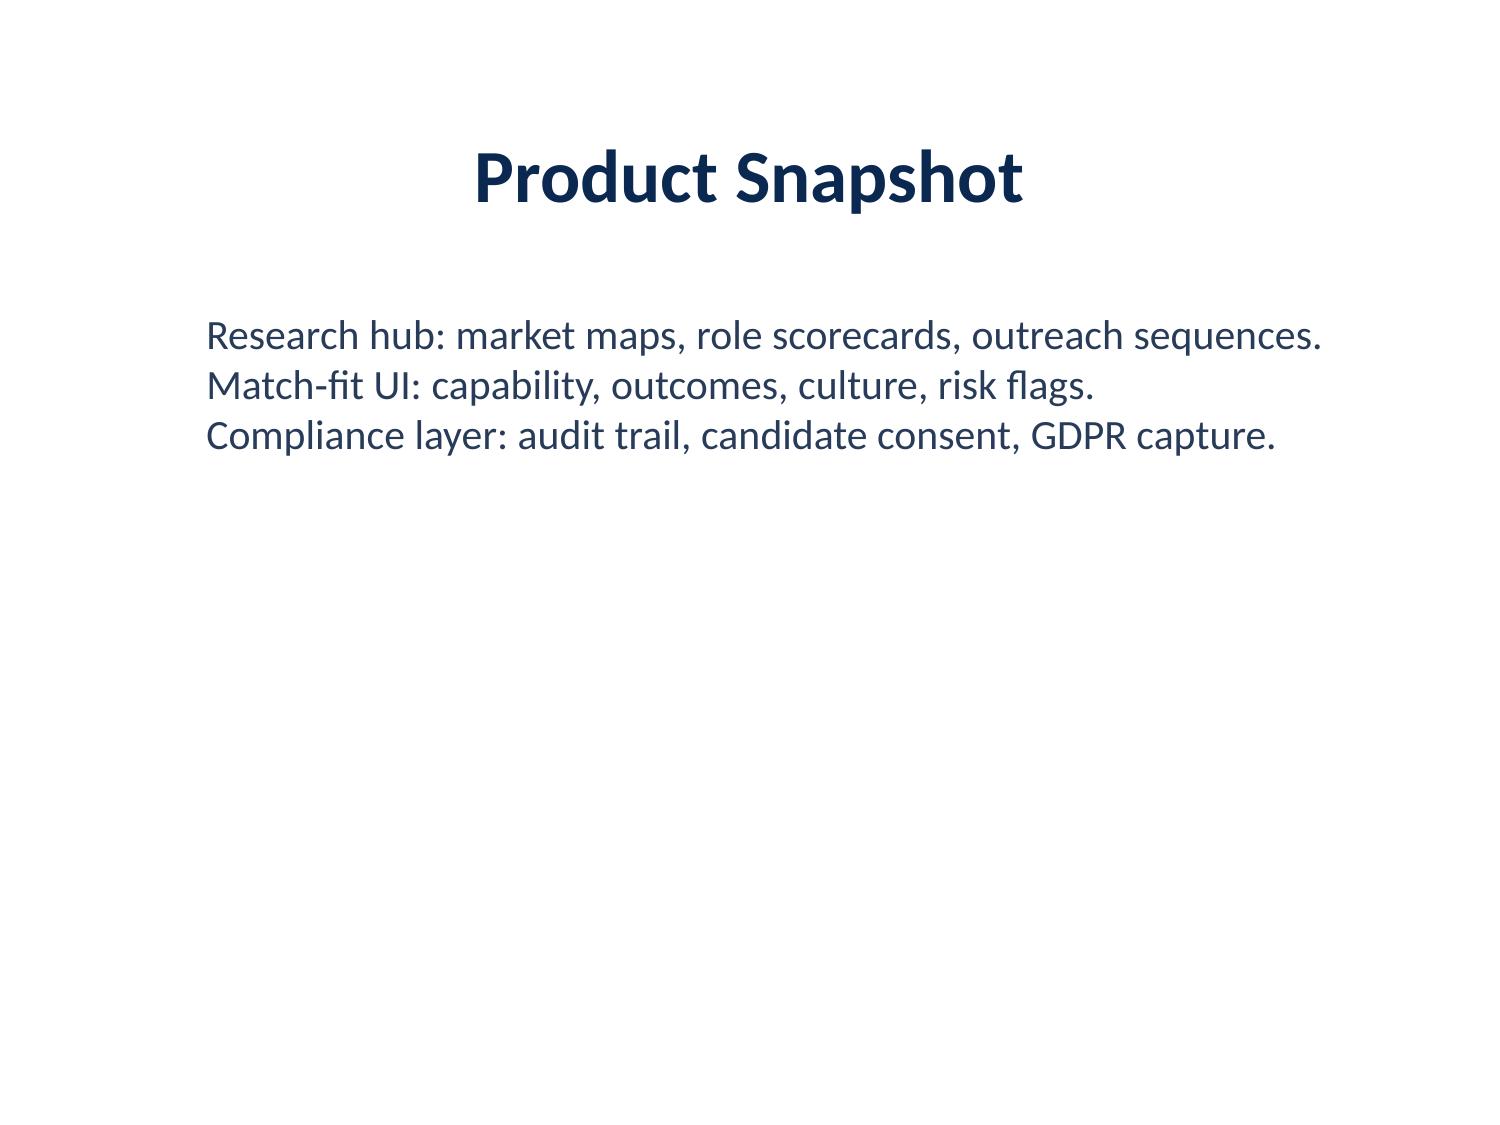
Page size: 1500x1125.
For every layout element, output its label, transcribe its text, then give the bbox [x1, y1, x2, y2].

text_box Product Snapshot [459, 119, 1040, 225]
text_box Research hub: market maps, role scorecards, outreach sequences. Match‑fit UI: capability, outcomes, culture, risk flags. Compliance layer: audit trail, candidate consent, GDPR capture. [191, 299, 1339, 465]
